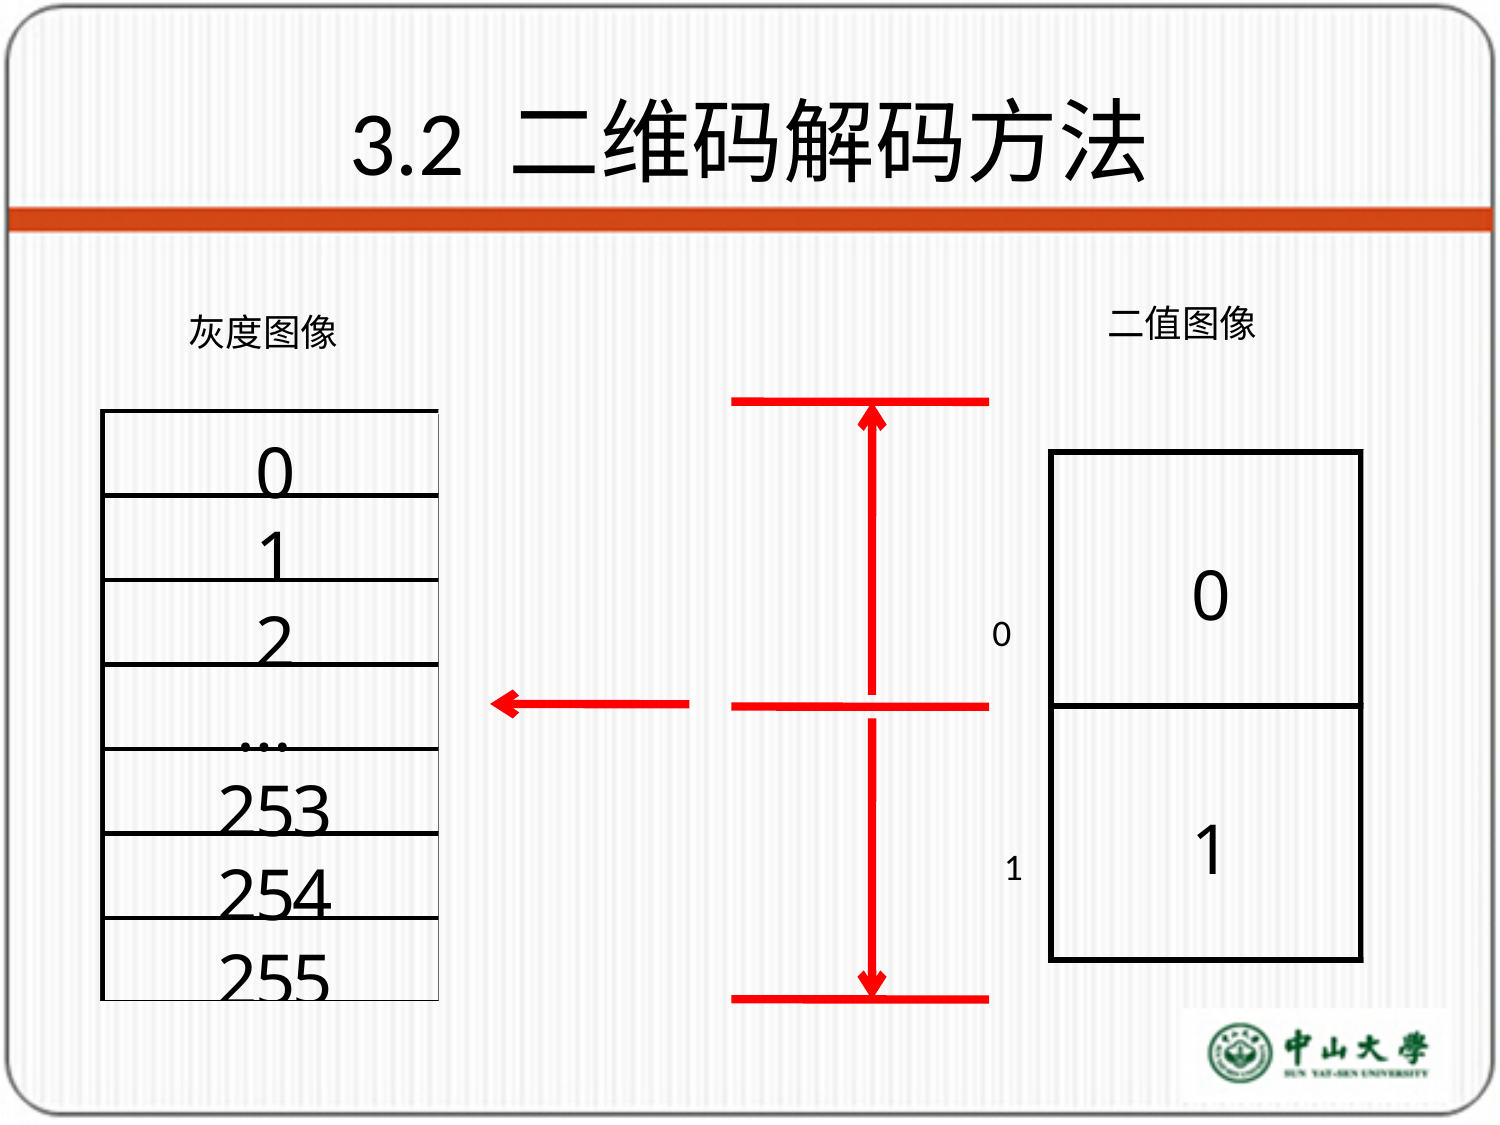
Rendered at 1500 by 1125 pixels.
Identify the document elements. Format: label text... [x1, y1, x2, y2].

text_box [1047, 448, 1365, 964]
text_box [731, 401, 990, 1000]
text_box 二值图像 [1092, 292, 1304, 353]
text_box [100, 408, 444, 1006]
text_box 0 [993, 601, 1042, 661]
title 3.2 二维码解码方法 [75, 45, 1425, 233]
text_box 1 [993, 835, 1042, 896]
text_box 灰度图像 [173, 301, 372, 361]
picture [0, 0, 1500, 1125]
